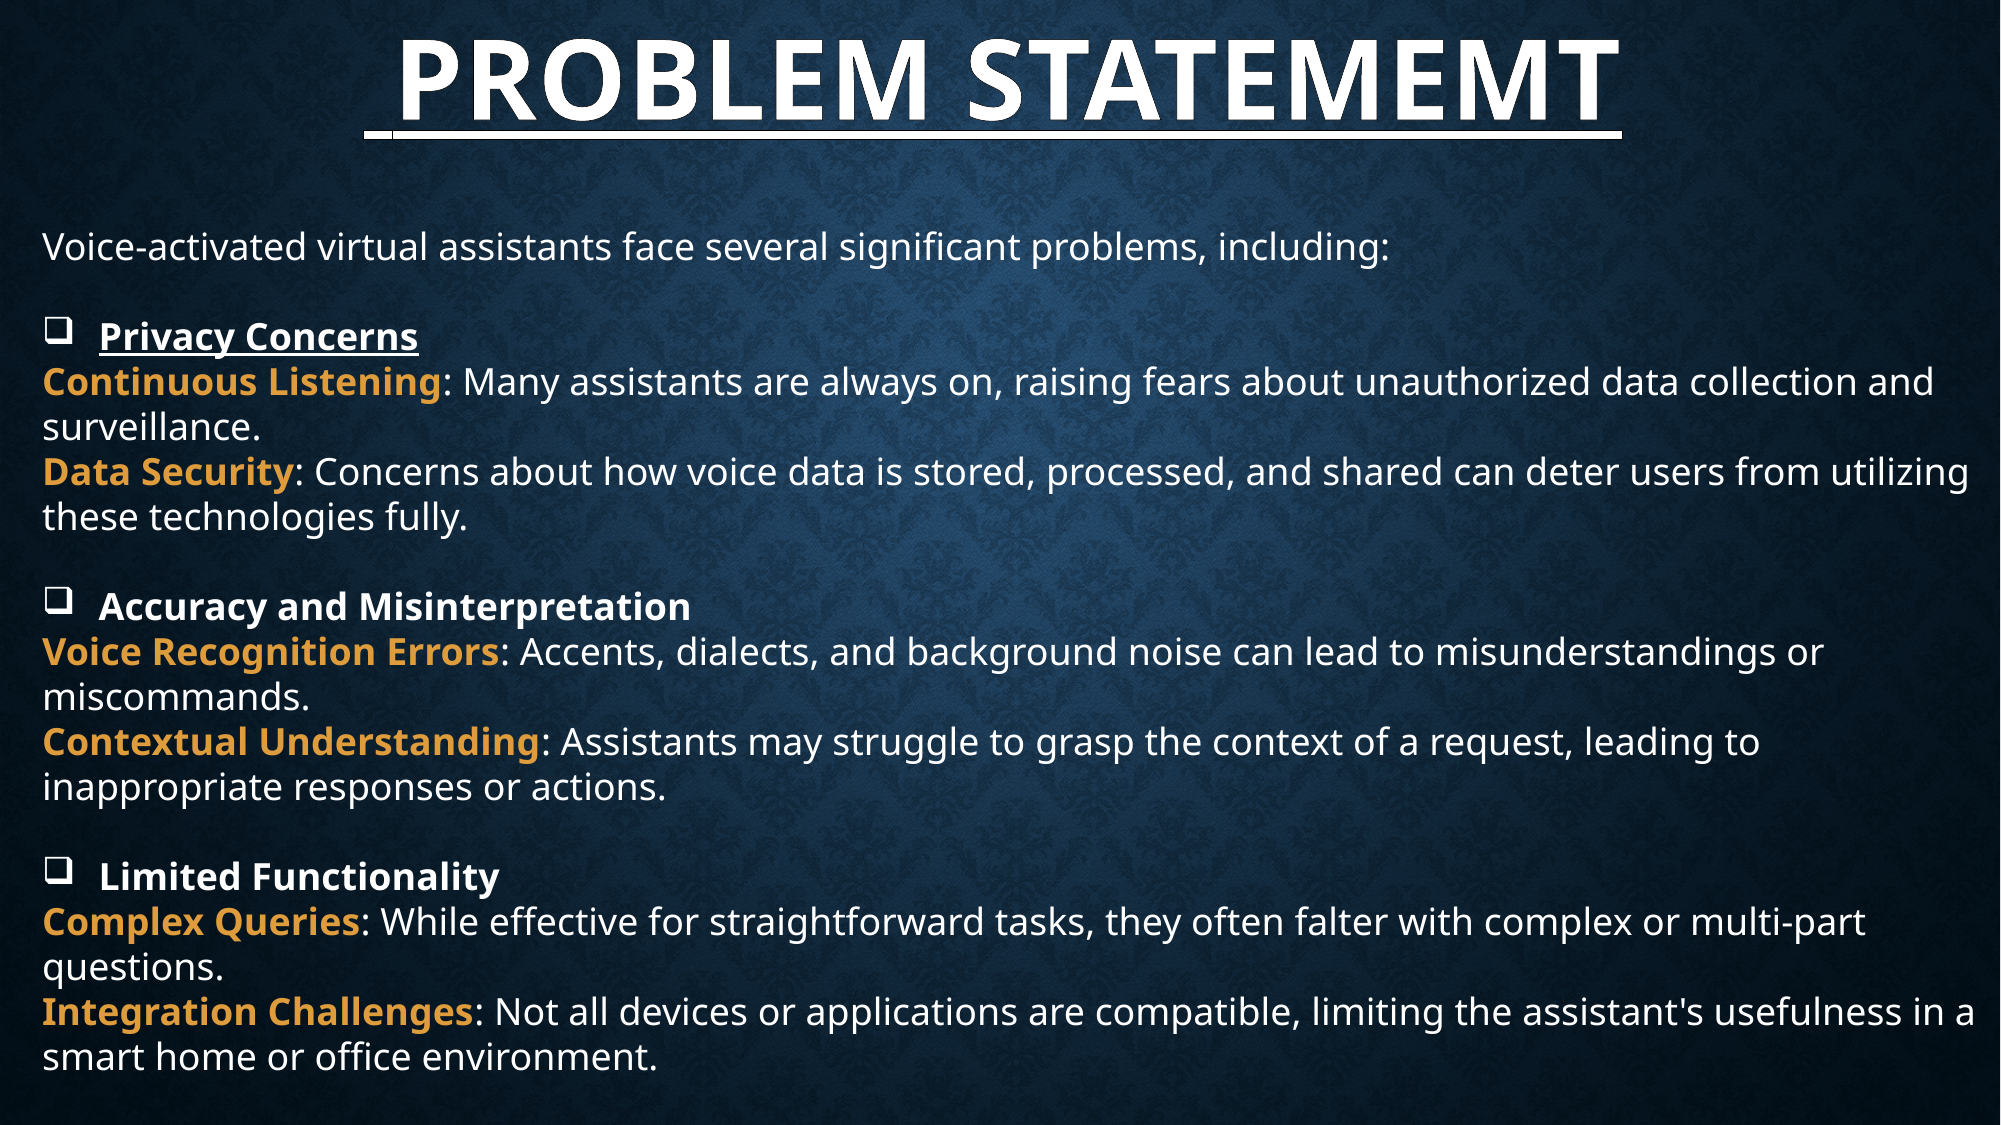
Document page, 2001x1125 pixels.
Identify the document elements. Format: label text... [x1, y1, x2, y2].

text_box Voice-activated virtual assistants face several significant problems, including: Privacy Concerns Continuous Listening: Many assistants are always on, raising fears about unauthorized data collection and surveillance. Data Security: Concerns about how voice data is stored, processed, and shared can deter users from utilizing these technologies fully. Accuracy and Misinterpretation Voice Recognition Errors: Accents, dialects, and background noise can lead to misunderstandings or miscommands. Contextual Understanding: Assistants may struggle to grasp the context of a request, leading to inappropriate responses or actions. Limited Functionality Complex Queries: While effective for straightforward tasks, they often falter with complex or multi-part questions. Integration Challenges: Not all devices or applications are compatible, limiting the assistant's usefulness in a smart home or office environment. [27, 215, 2000, 1125]
text_box PROBLEM STATEMEMT [0, 0, 1986, 150]
